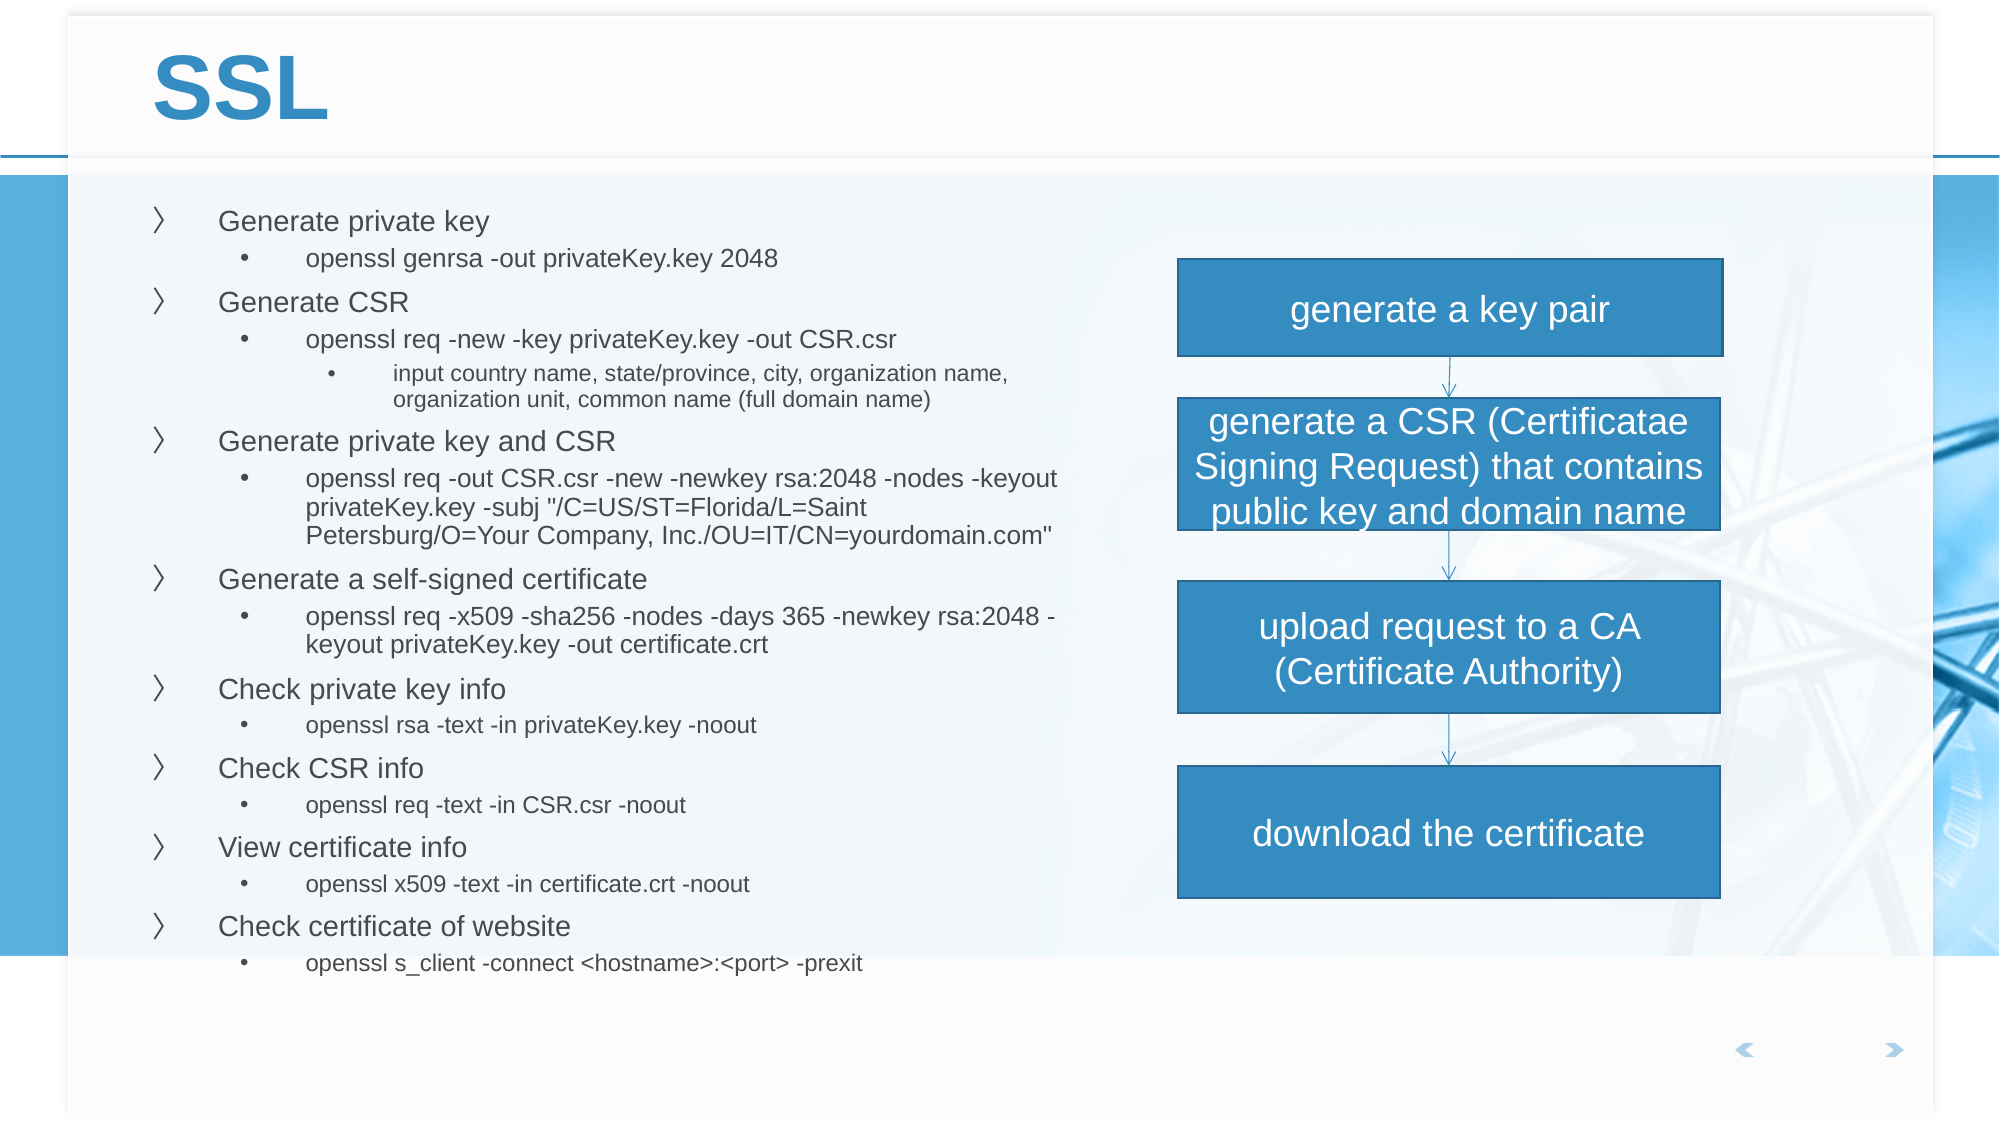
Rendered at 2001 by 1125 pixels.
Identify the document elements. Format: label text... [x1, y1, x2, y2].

title SSL [137, 29, 1863, 150]
picture [0, 0, 2001, 1125]
list Generate private key openssl genrsa -out privateKey.key 2048 Generate CSR openssl req -new -key privateKey.key -out CSR.csr input country name, state/province, city, organization name, organization unit, common name (full domain name) Generate private key and CSR openssl req -out CSR.csr -new -newkey rsa:2048 -nodes -keyout privateKey.key -subj "/C=US/ST=Florida/L=Saint Petersburg/O=Your Company, Inc./OU=IT/CN=yourdomain.com" Generate a self-signed certificate openssl req -x509 -sha256 -nodes -days 365 -newkey rsa:2048 -keyout privateKey.key -out certificate.crt Check private key info openssl rsa -text -in privateKey.key -noout Check CSR info openssl req -text -in CSR.csr -noout View certificate info openssl x509 -text -in certificate.crt -noout Check certificate of website openssl s_client -connect <hostname>:<port> -prexit [137, 198, 1102, 989]
text_box upload request to a CA (Certificate Authority) [1177, 580, 1721, 714]
text_box generate a CSR (Certificatae Signing Request) that contains public key and domain name [1177, 397, 1721, 531]
text_box generate a key pair [1177, 258, 1724, 357]
text_box download the certificate [1177, 765, 1721, 899]
